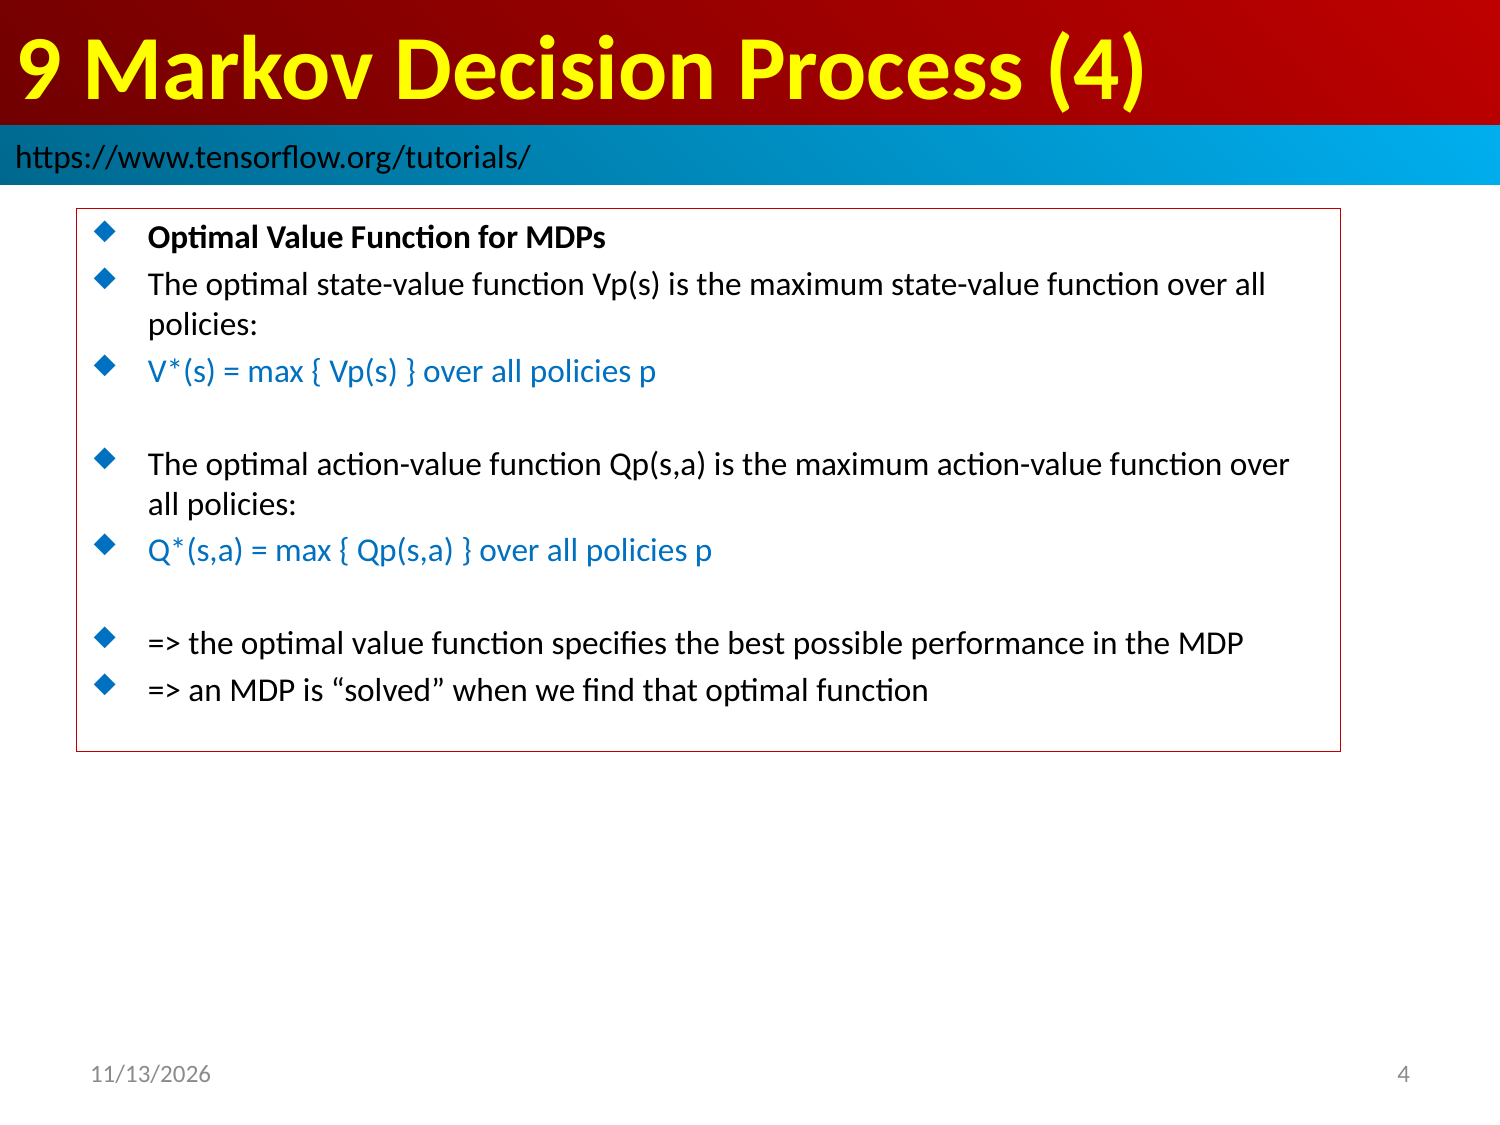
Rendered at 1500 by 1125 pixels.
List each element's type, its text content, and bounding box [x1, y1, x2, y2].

text_box https://www.tensorflow.org/tutorials/ [0, 125, 1500, 185]
slide_number 4 [1074, 1042, 1425, 1103]
subtitle Optimal Value Function for MDPs The optimal state-value function Vp(s) is the maximum state-value function over all policies: V*(s) = max { Vp(s) } over all policies p The optimal action-value function Qp(s,a) is the maximum action-value function over all policies: Q*(s,a) = max { Qp(s,a) } over all policies p => the optimal value function specifies the best possible performance in the MDP => an MDP is “solved” when we find that optimal function [76, 208, 1341, 752]
title 9 Markov Decision Process (4) [0, 0, 1500, 125]
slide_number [75, 1042, 425, 1103]
